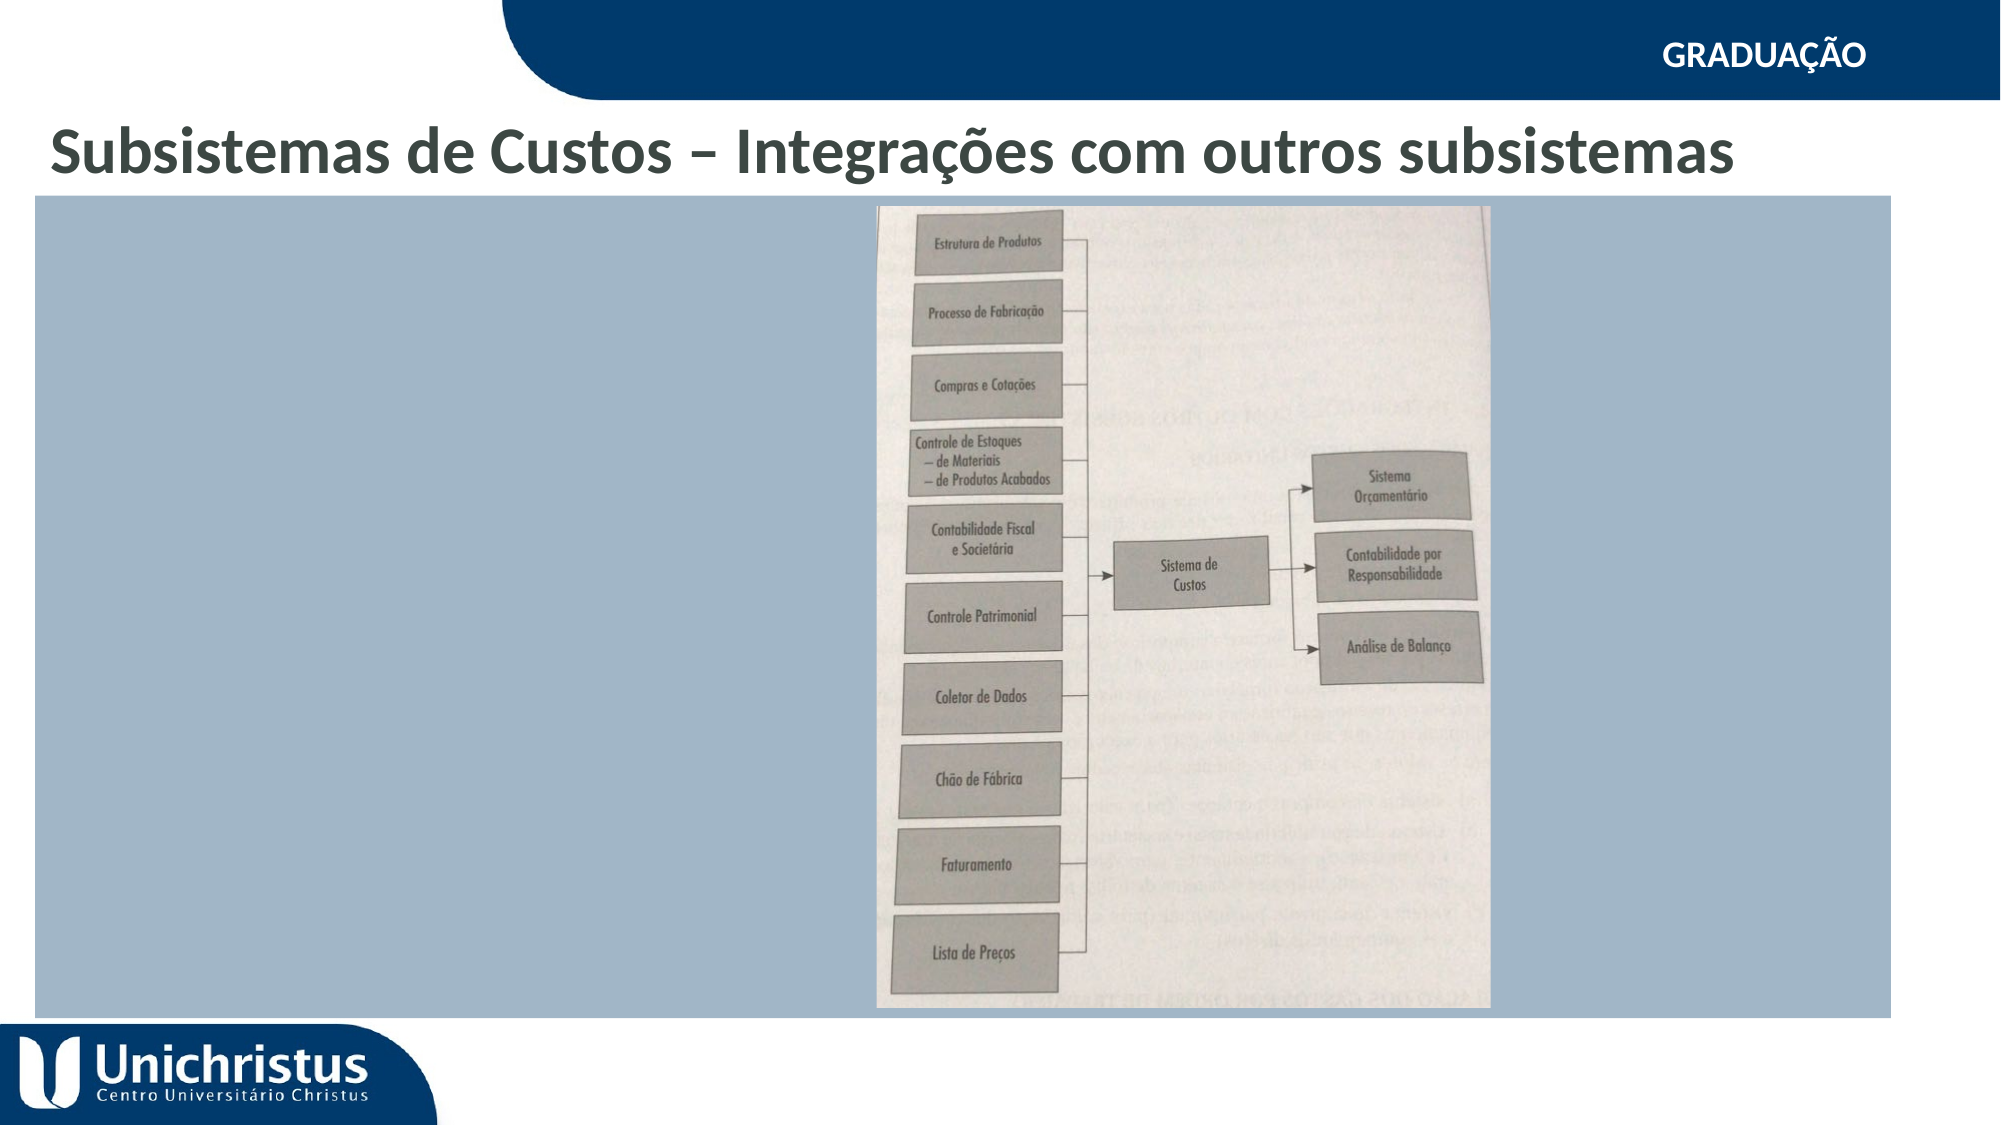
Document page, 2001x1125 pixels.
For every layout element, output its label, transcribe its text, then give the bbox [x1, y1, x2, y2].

picture [0, 0, 2001, 1125]
text_box Subsistemas de Custos – Integrações com outros subsistemas [35, 99, 1766, 195]
text_box [35, 195, 1891, 1019]
text_box GRADUAÇÃO [1544, 22, 1985, 83]
